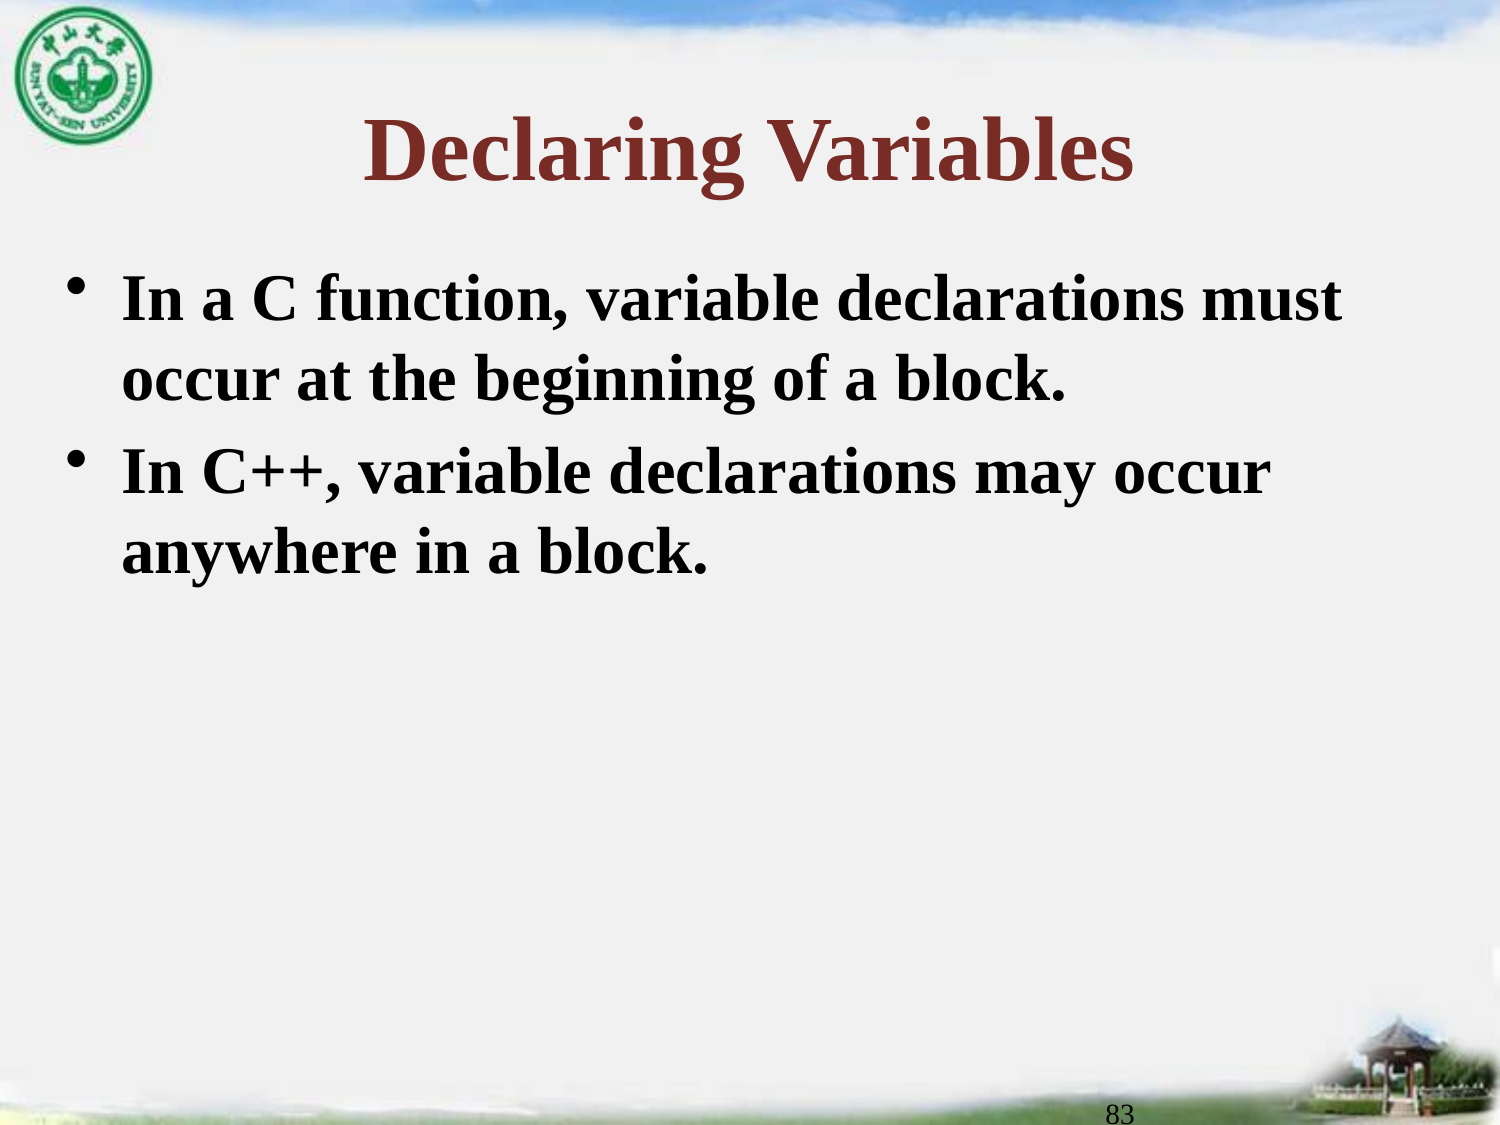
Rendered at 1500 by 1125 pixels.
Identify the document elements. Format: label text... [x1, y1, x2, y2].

title Declaring Variables [75, 62, 1425, 225]
picture [0, 0, 1500, 1125]
slide_number 83 [1012, 1087, 1151, 1125]
list In a C function, variable declarations must occur at the beginning of a block. In C++, variable declarations may occur anywhere in a block. [50, 246, 1452, 556]
